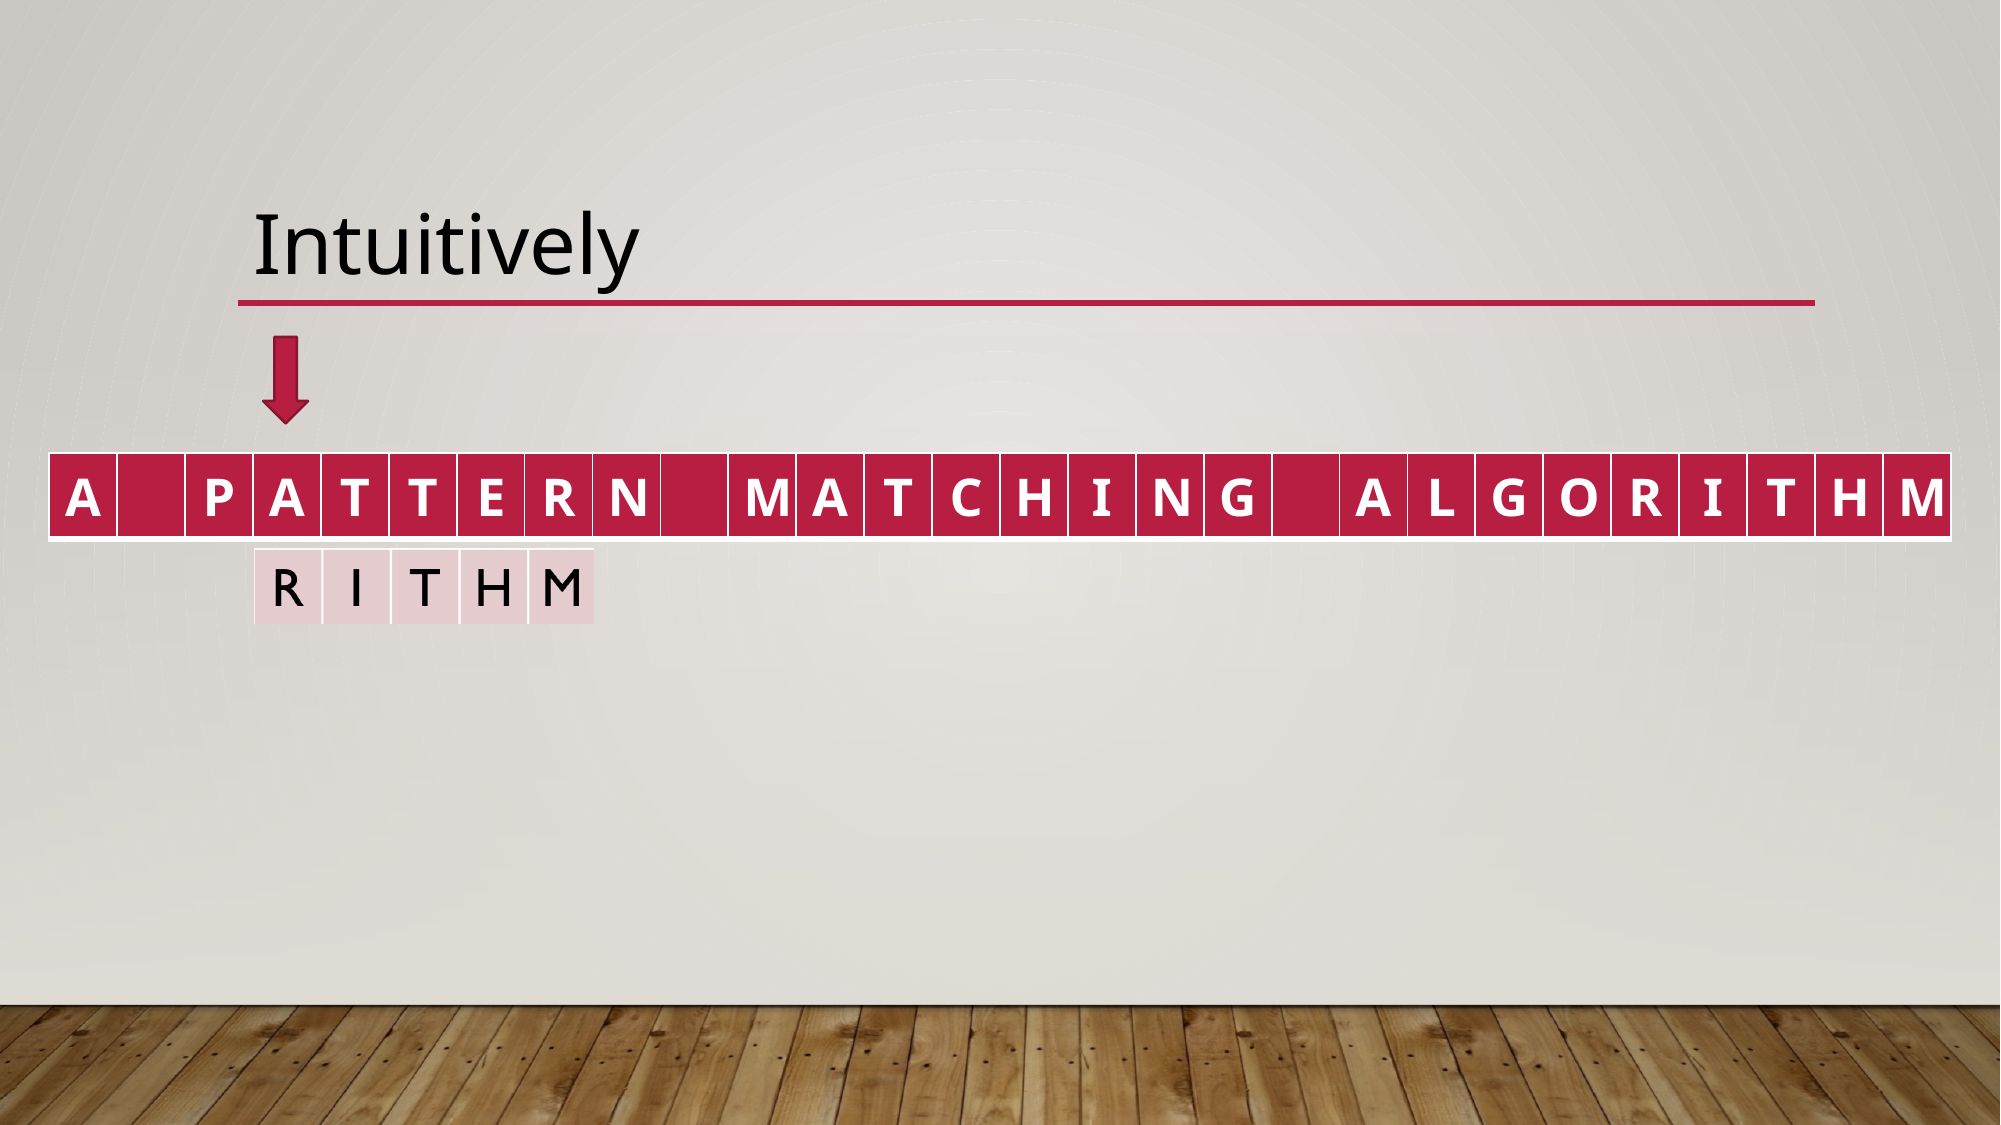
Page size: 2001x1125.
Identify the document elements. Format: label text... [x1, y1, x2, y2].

table_header T [390, 454, 456, 536]
table_header R [1612, 454, 1678, 536]
table_header M [1884, 454, 1950, 536]
table_header P [186, 454, 252, 536]
table_header O [1544, 454, 1610, 536]
table_header E [458, 454, 524, 536]
table_header G [1476, 454, 1542, 536]
table_header T [865, 454, 931, 536]
table_header A [254, 454, 320, 536]
table_header N [593, 454, 660, 536]
picture [0, 1005, 2000, 1125]
table_header I [1069, 454, 1135, 536]
table_header L [1408, 454, 1474, 536]
picture [253, 548, 595, 624]
table_header N [1137, 454, 1203, 536]
table_header M [729, 454, 795, 536]
table_header [118, 454, 184, 536]
table_header A [1340, 454, 1407, 536]
table_header H [1001, 454, 1067, 536]
table_header H [1816, 454, 1882, 536]
table_header A [50, 454, 116, 536]
text_box [262, 335, 310, 425]
table_header T [1748, 454, 1814, 536]
table_header G [1205, 454, 1271, 536]
table_header R [525, 454, 592, 536]
table_header I [1680, 454, 1746, 536]
title Intuitively [238, 194, 1814, 299]
table_header C [933, 454, 999, 536]
table_header T [322, 454, 388, 536]
table_header [661, 454, 727, 536]
table_header A [797, 454, 863, 536]
table_header [1273, 454, 1339, 536]
